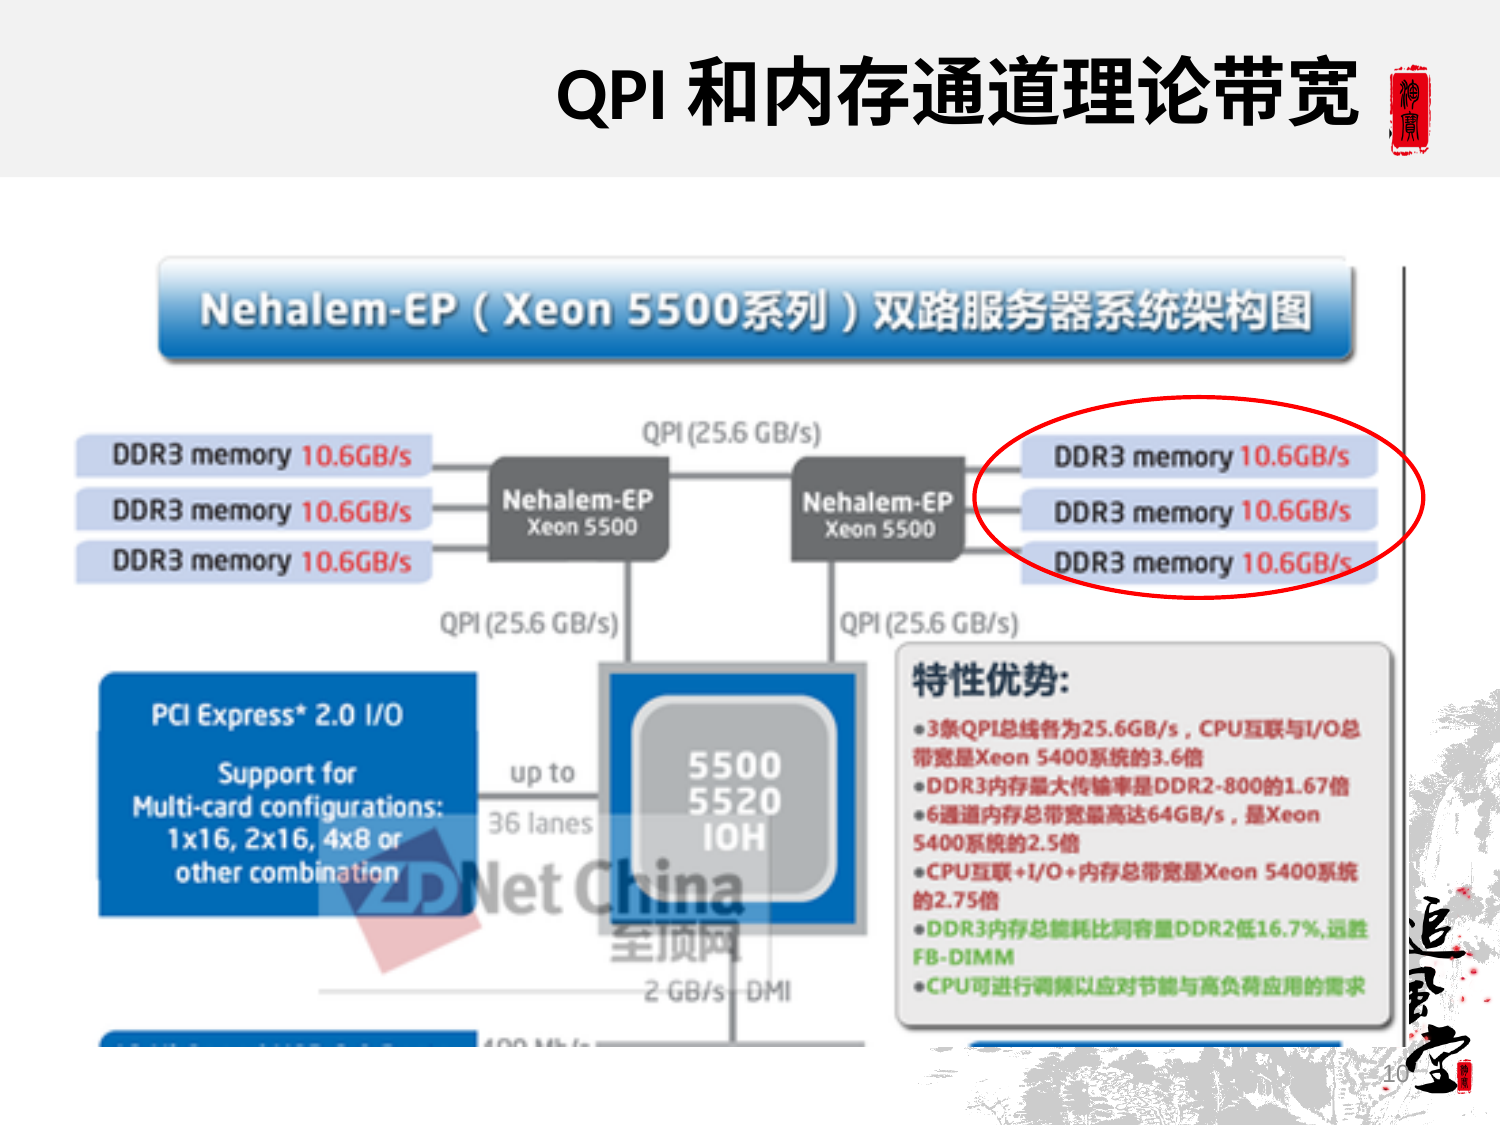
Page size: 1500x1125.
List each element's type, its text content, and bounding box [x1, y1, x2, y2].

text_box [1413, 463, 1426, 532]
picture [1389, 59, 1440, 156]
picture [1409, 887, 1495, 1094]
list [64, 243, 1409, 1047]
slide_number 10 [1074, 1042, 1425, 1103]
title QPI和内存通道理论带宽 [75, 25, 1376, 154]
